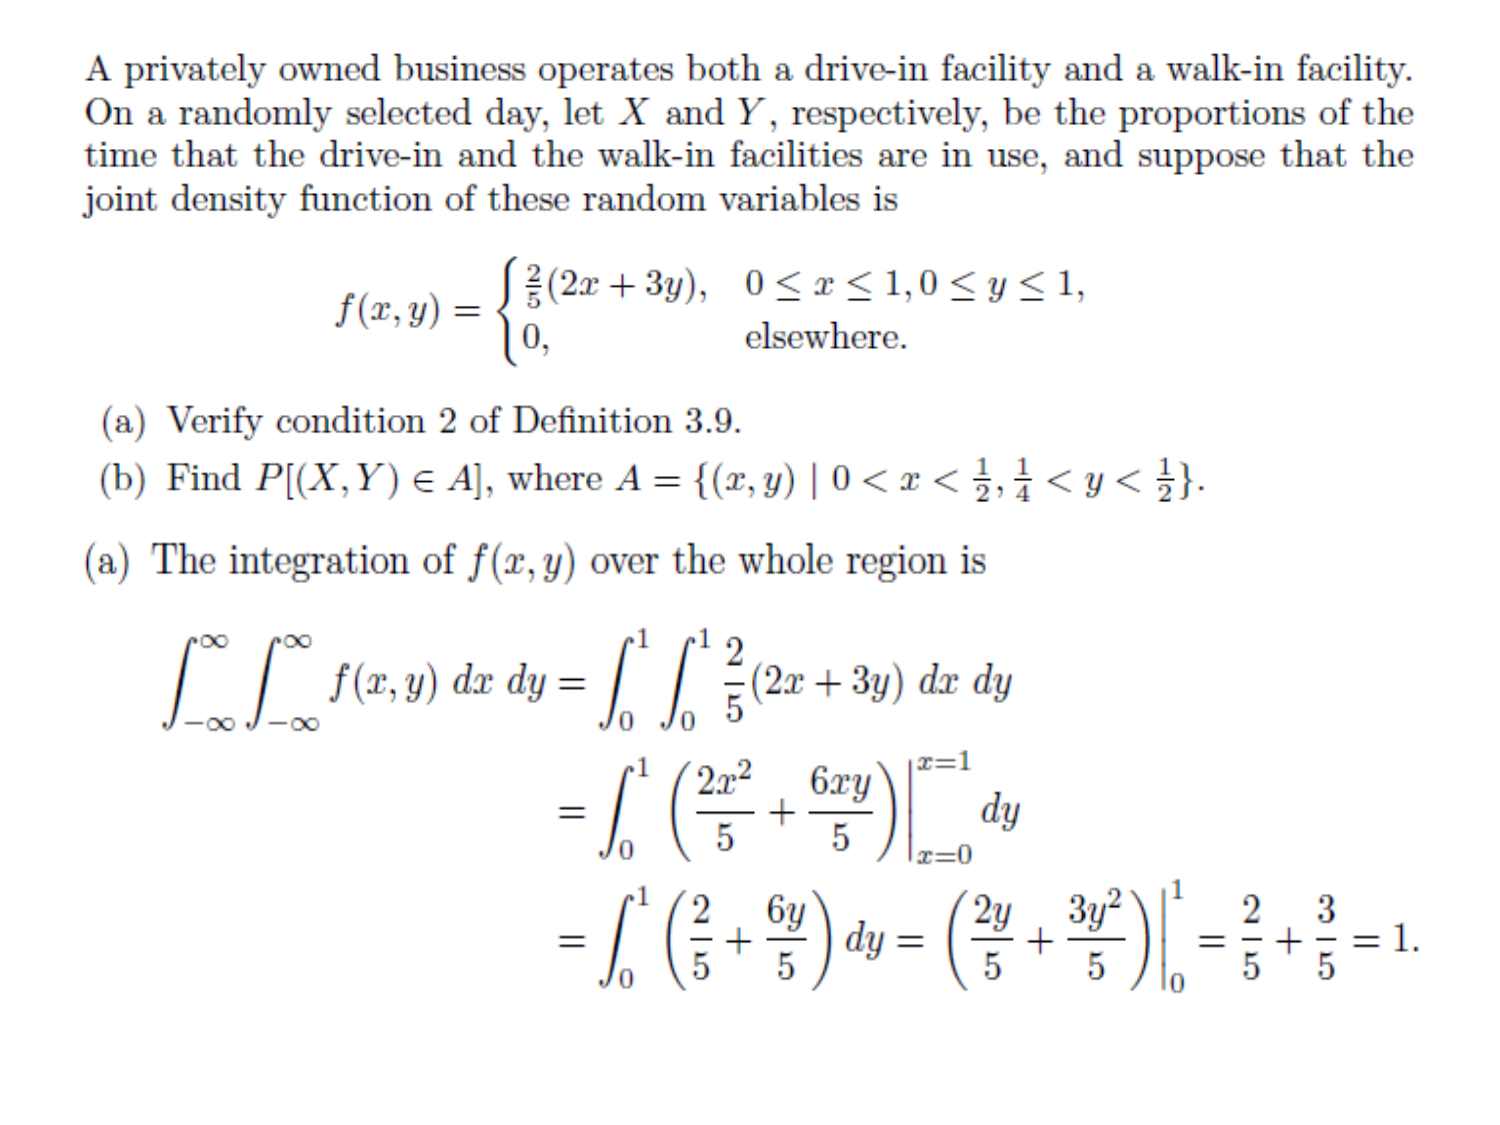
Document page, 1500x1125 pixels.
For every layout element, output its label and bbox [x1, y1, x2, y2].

picture [74, 37, 1426, 1013]
